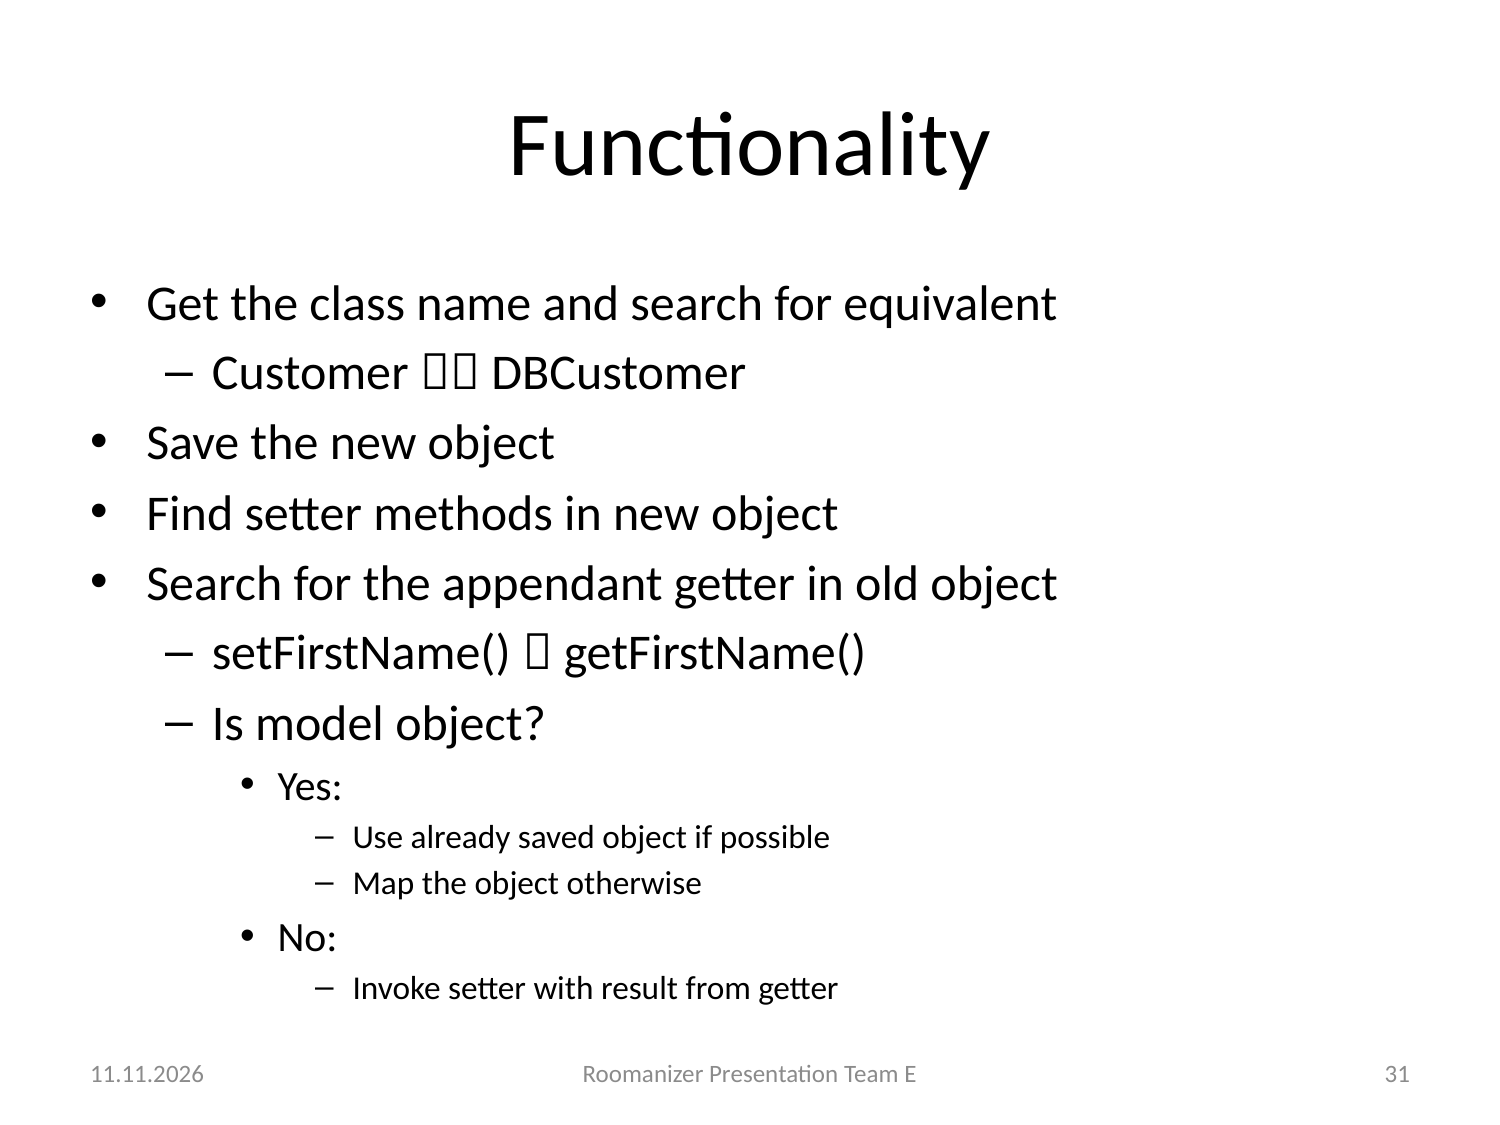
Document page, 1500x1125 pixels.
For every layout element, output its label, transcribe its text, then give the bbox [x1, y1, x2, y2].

list Get the class name and search for equivalent Customer  DBCustomer Save the new object Find setter methods in new object Search for the appendant getter in old object setFirstName()  getFirstName() Is model object? Yes: Use already saved object if possible Map the object otherwise No: Invoke setter with result from getter [75, 262, 1425, 1005]
title Functionality [75, 45, 1425, 233]
slide_number 31 [1074, 1042, 1425, 1103]
footer Roomanizer Presentation Team E [512, 1042, 988, 1103]
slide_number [75, 1042, 425, 1103]
